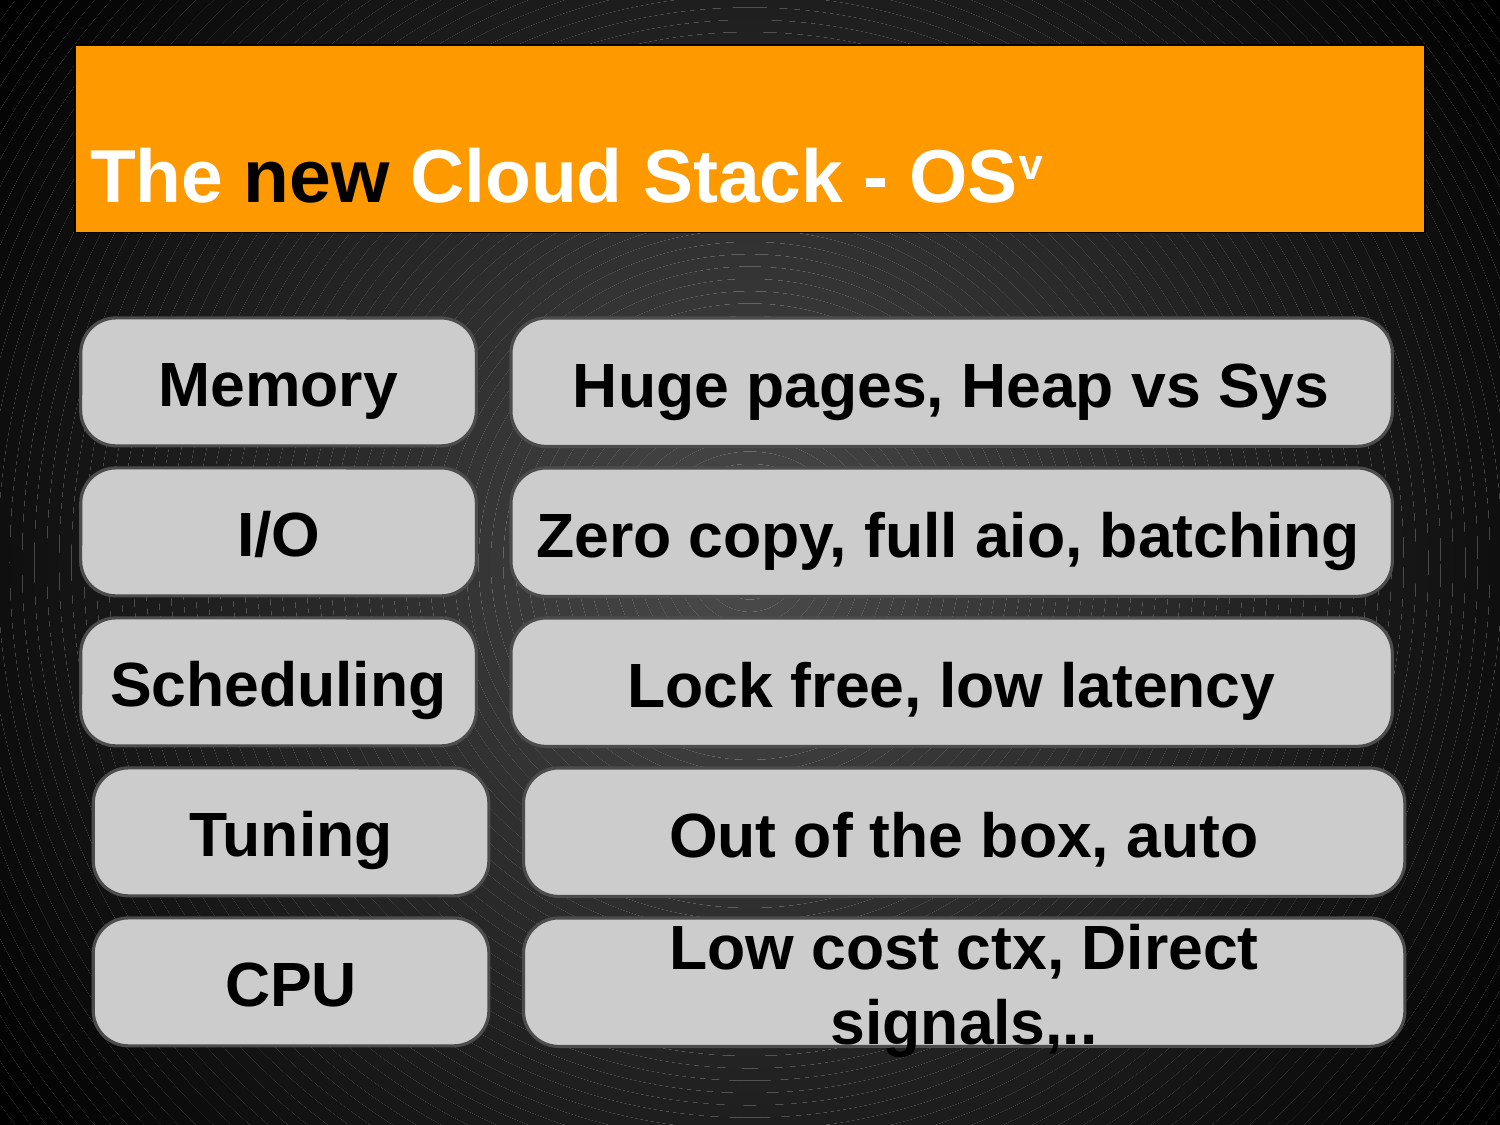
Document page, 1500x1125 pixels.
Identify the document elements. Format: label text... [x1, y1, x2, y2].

text_box Low cost ctx, Direct signals,.. [523, 917, 1405, 1047]
text_box CPU [93, 917, 489, 1046]
text_box Zero copy, full aio, batching [510, 467, 1393, 597]
text_box Lock free, low latency [510, 617, 1393, 747]
text_box Out of the box, auto [523, 767, 1405, 897]
text_box Huge pages, Heap vs Sys [510, 317, 1393, 447]
text_box Memory [80, 317, 477, 446]
title The new Cloud Stack - OSv [75, 45, 1425, 233]
text_box Scheduling [80, 617, 477, 746]
text_box Tuning [93, 767, 489, 896]
text_box I/O [80, 467, 477, 596]
